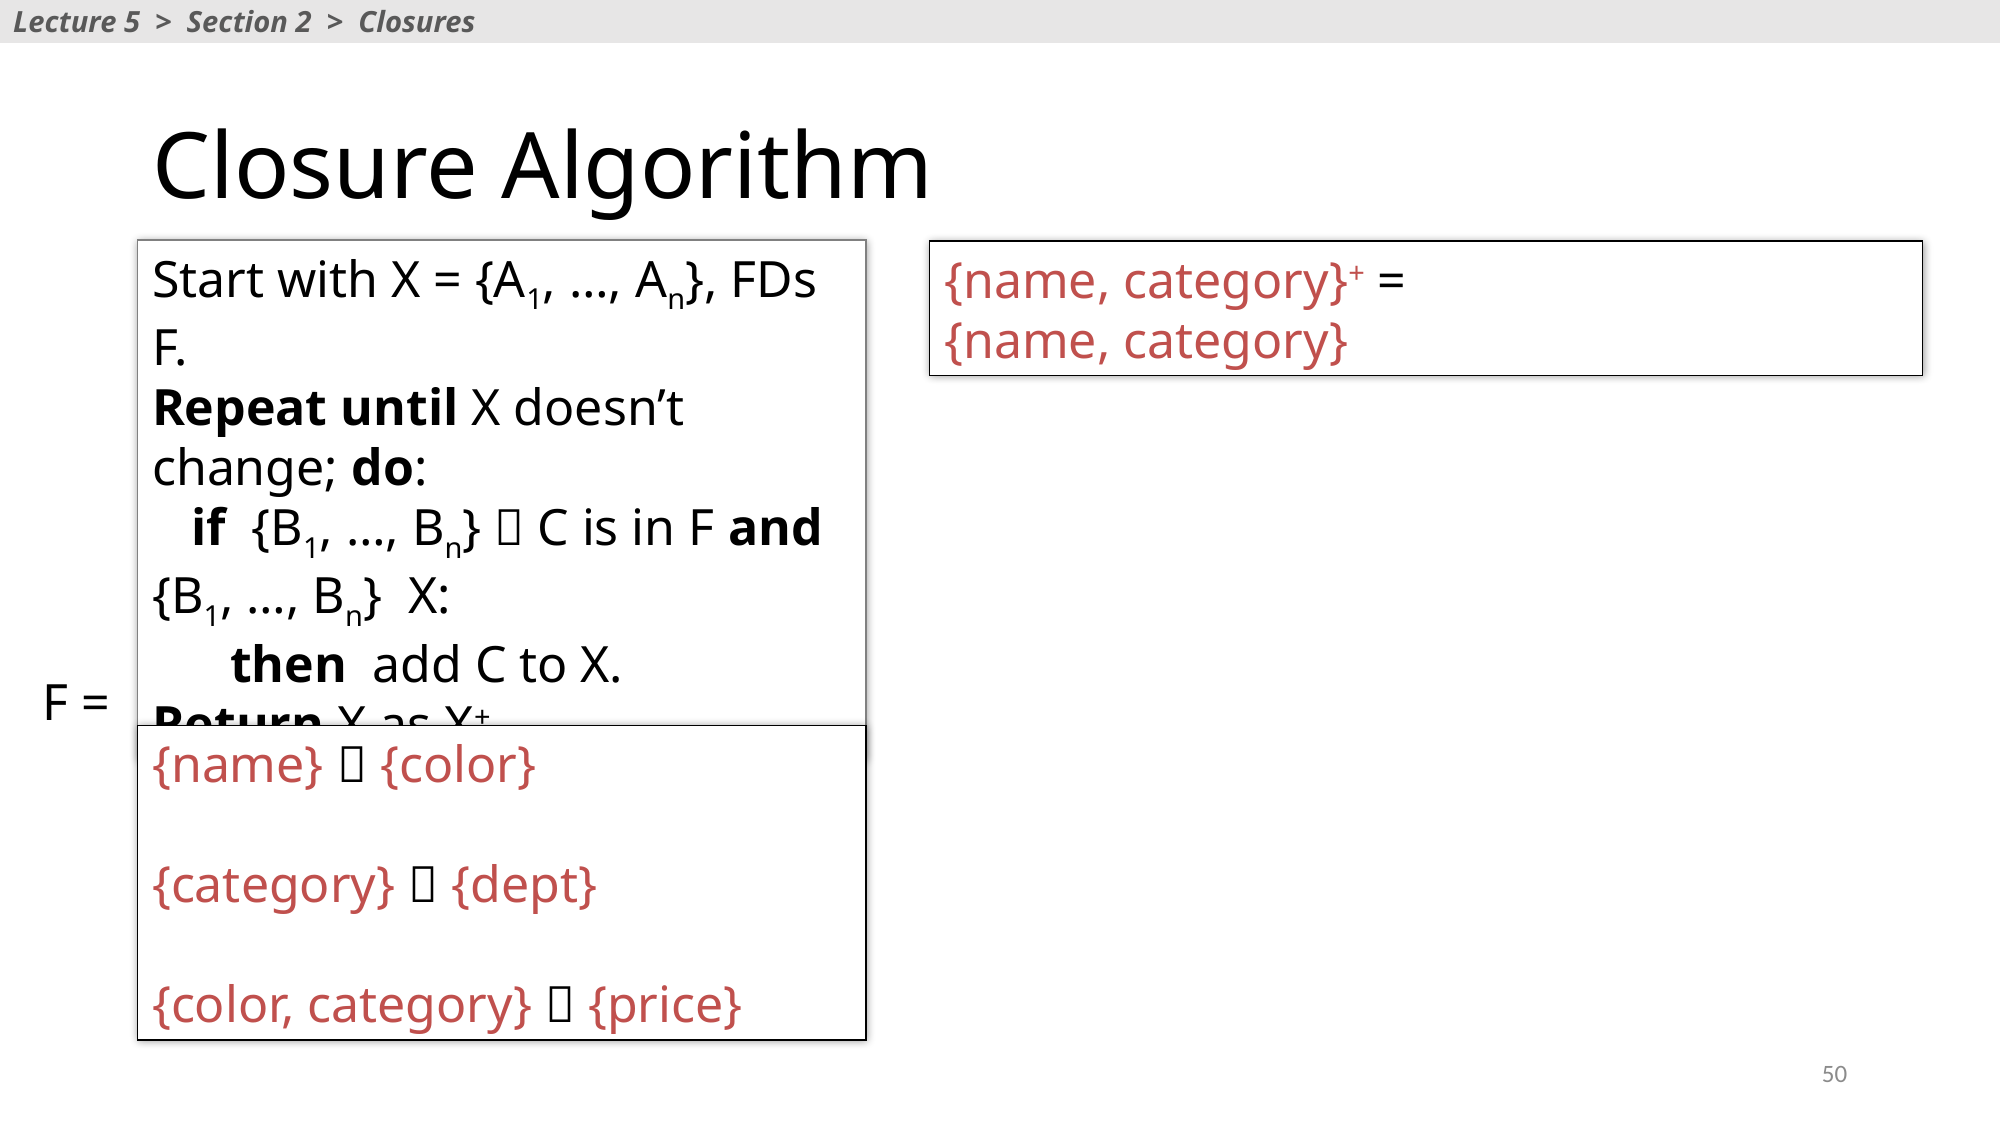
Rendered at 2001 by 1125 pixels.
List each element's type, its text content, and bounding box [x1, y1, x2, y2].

slide_number 50 [1412, 1042, 1863, 1103]
title Closure Algorithm [137, 59, 1863, 278]
text_box {name, category}+ = {name, category} [929, 240, 1923, 376]
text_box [0, 0, 2000, 47]
text_box {name}  {color} {category}  {dept} {color, category}  {price} [137, 725, 866, 1041]
text_box F = [27, 663, 125, 739]
